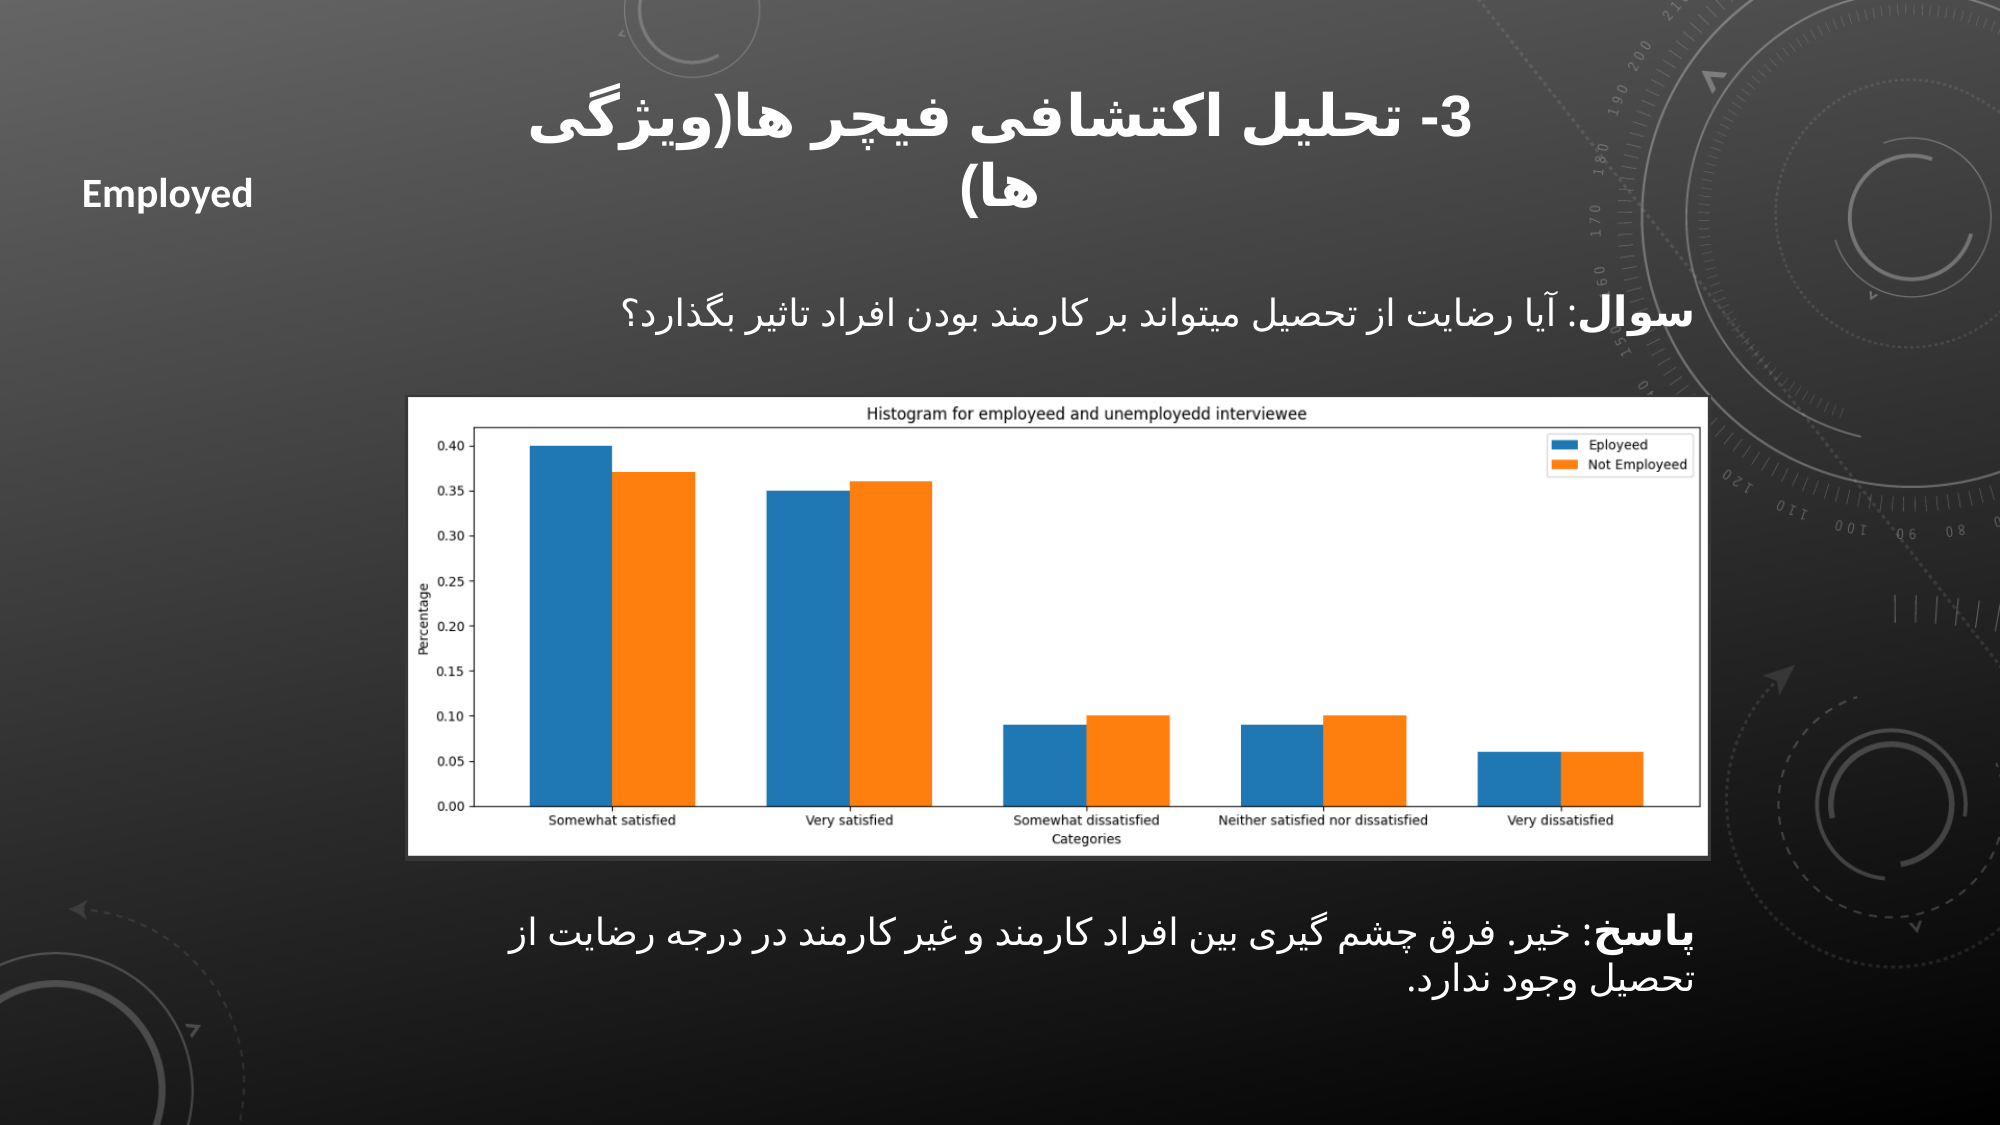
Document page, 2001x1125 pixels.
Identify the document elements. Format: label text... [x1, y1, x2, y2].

text_box Employed [67, 158, 499, 224]
picture [0, 0, 2000, 1125]
text_box پاسخ: خیر. فرق چشم گیری بین افراد کارمند و غیر کارمند در درجه رضایت از تحصیل وجود ندارد. [405, 896, 1711, 1006]
text_box سوال: آیا رضایت از تحصیل میتواند بر کارمند بودن افراد تاثیر بگذارد؟ [423, 277, 1711, 342]
text_box 3- تحلیل اکتشافی فیچر ها(ویژگی ها) [497, 70, 1502, 226]
